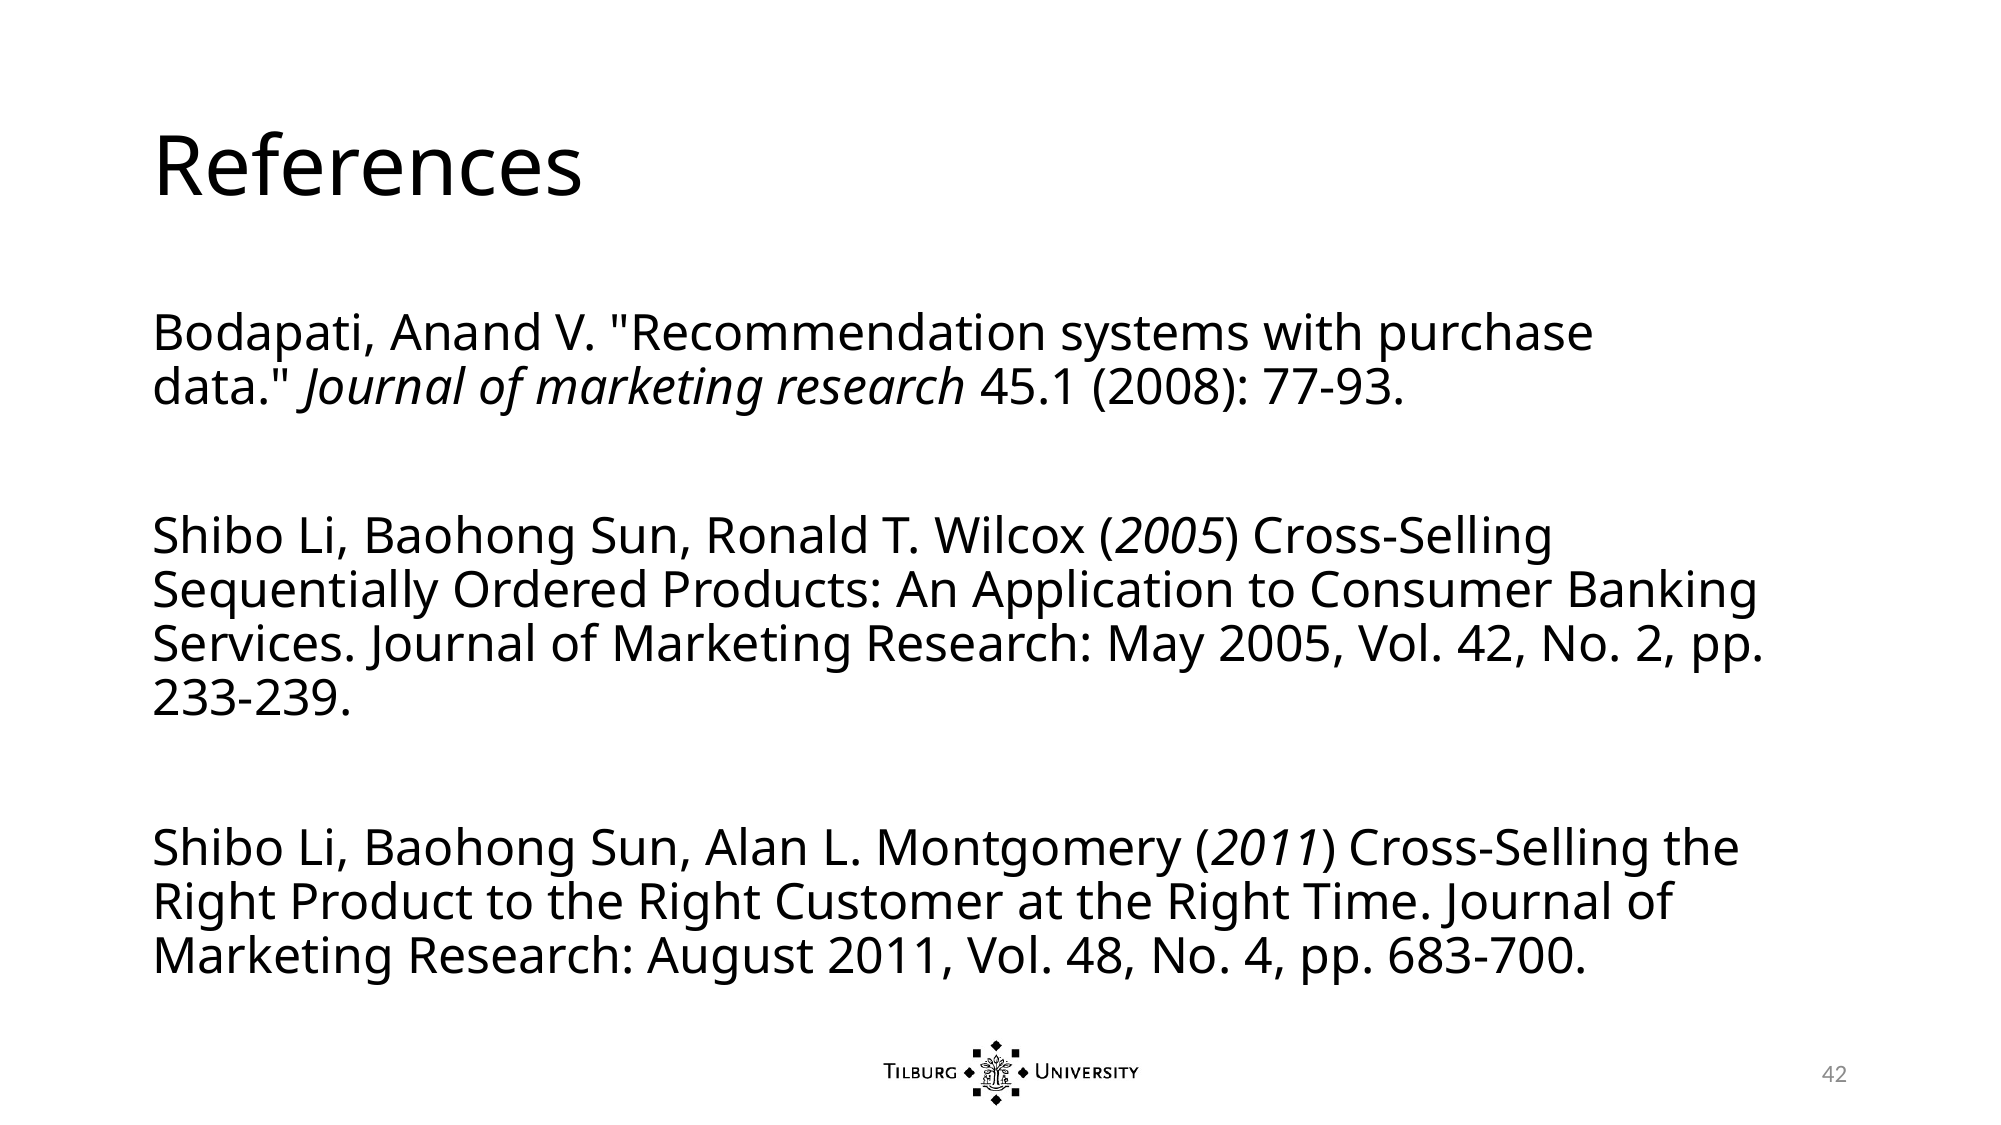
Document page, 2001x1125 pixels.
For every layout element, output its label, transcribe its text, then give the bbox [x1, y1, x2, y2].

title References [137, 59, 1863, 278]
picture [875, 1032, 1146, 1113]
list Bodapati, Anand V. "Recommendation systems with purchase data." Journal of marketing research 45.1 (2008): 77-93. Shibo Li, Baohong Sun, Ronald T. Wilcox (2005) Cross-Selling Sequentially Ordered Products: An Application to Consumer Banking Services. Journal of Marketing Research: May 2005, Vol. 42, No. 2, pp. 233-239. Shibo Li, Baohong Sun, Alan L. Montgomery (2011) Cross-Selling the Right Product to the Right Customer at the Right Time. Journal of Marketing Research: August 2011, Vol. 48, No. 4, pp. 683-700. [137, 299, 1863, 1014]
slide_number 42 [1412, 1042, 1863, 1103]
